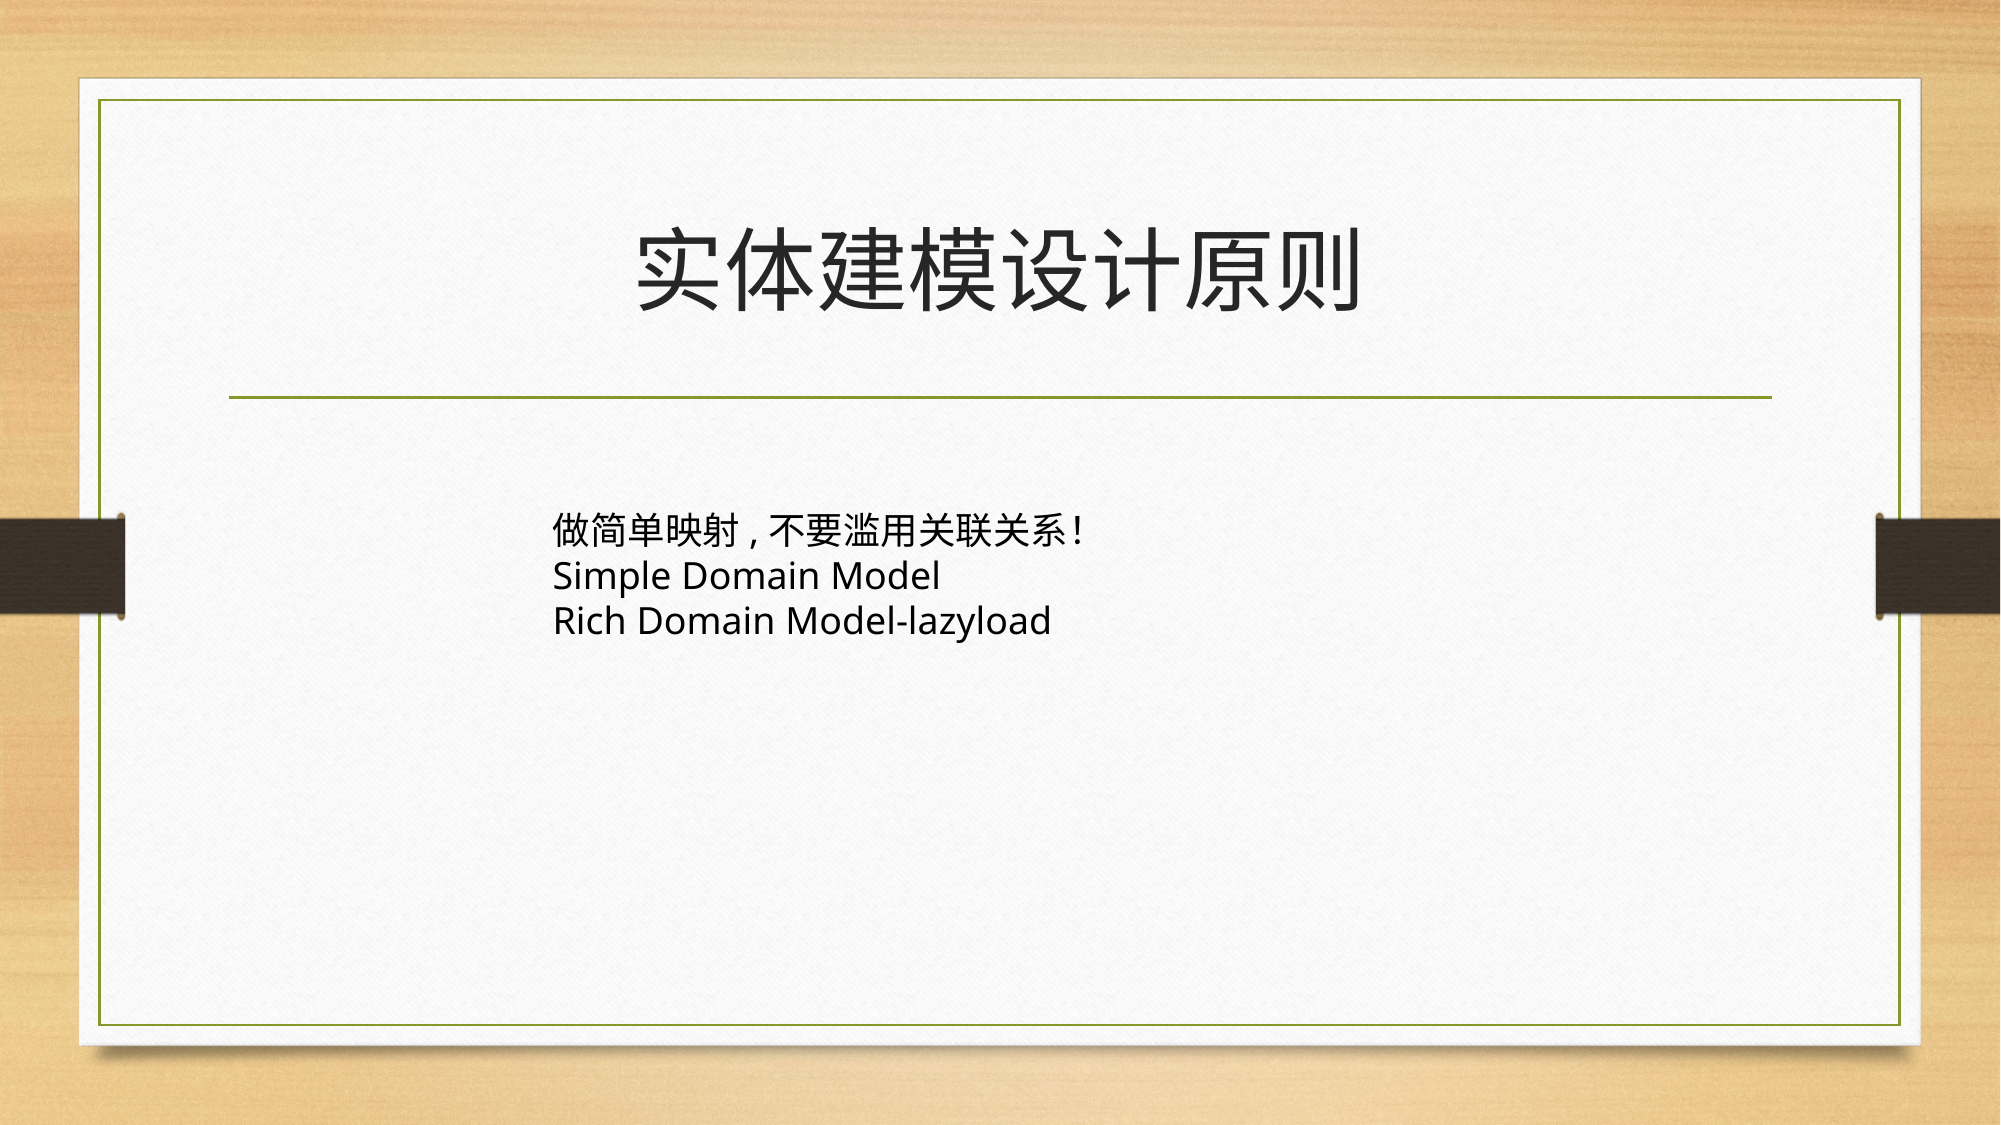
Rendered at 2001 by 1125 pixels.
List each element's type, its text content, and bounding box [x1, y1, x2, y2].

title 实体建模设计原则 [212, 161, 1788, 375]
text_box 做简单映射,不要滥用关联关系！ Simple Domain Model Rich Domain Model-lazyload [537, 499, 1462, 650]
picture [0, 0, 2001, 1125]
